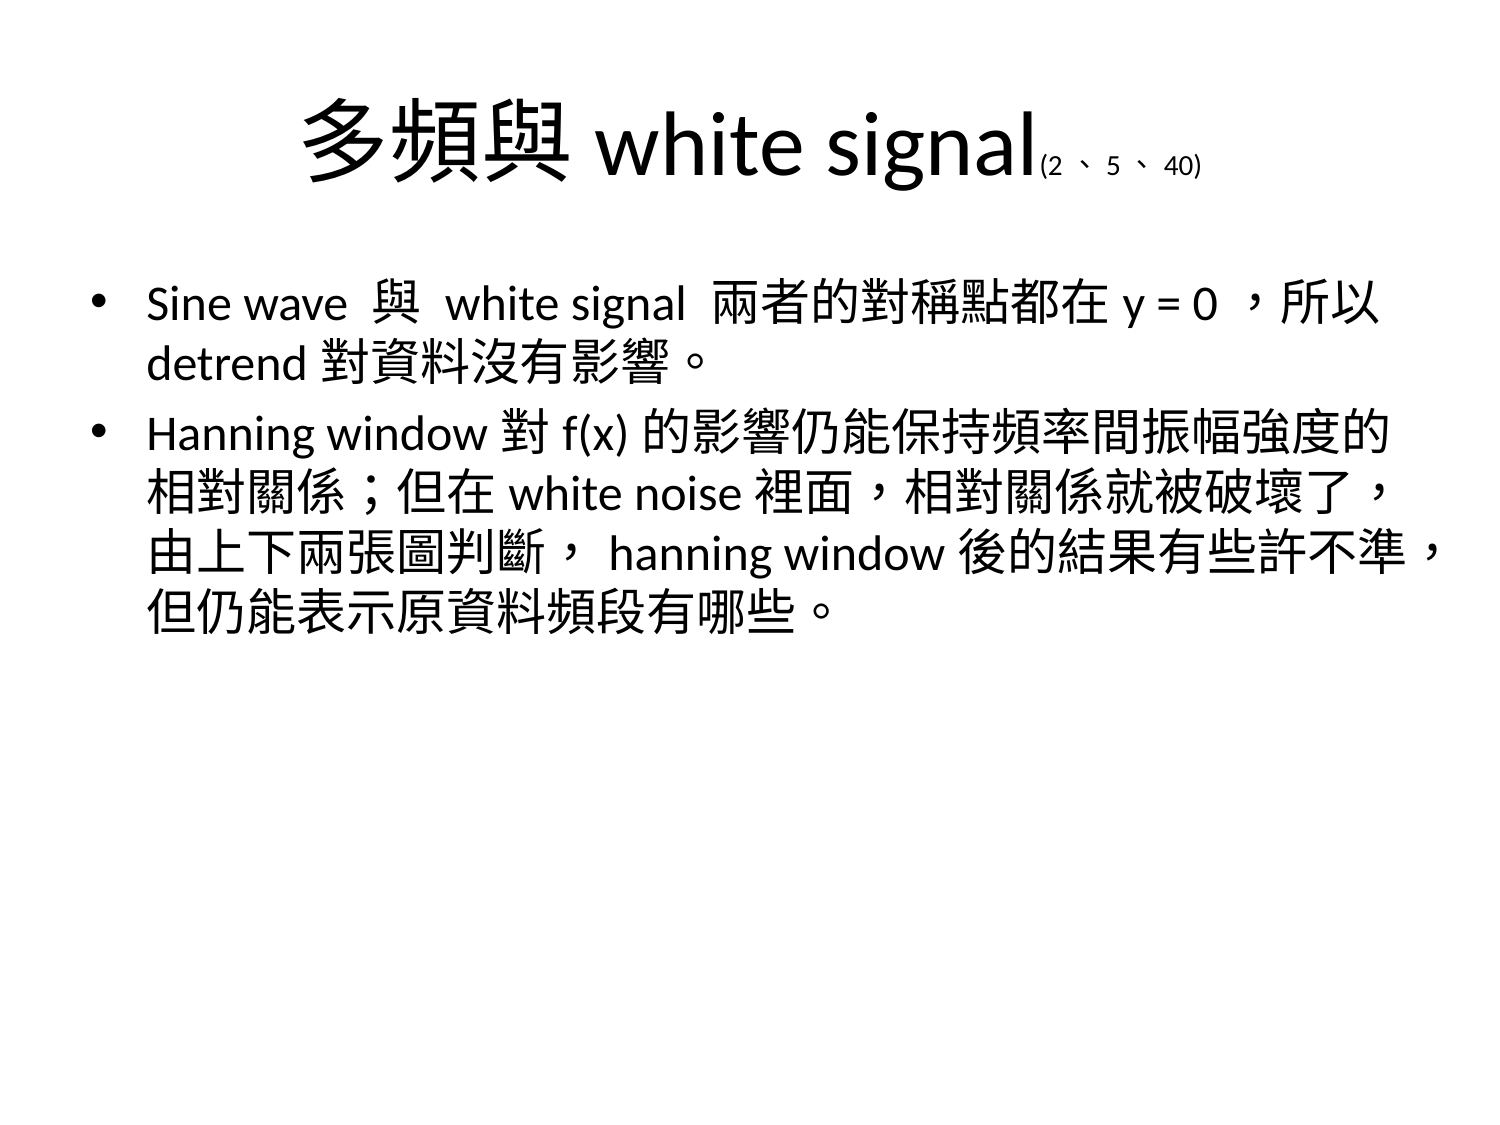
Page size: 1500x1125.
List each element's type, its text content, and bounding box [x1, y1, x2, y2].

title 多頻與white signal(2、5、40) [75, 45, 1425, 233]
list Sine wave 與 white signal 兩者的對稱點都在y = 0，所以detrend對資料沒有影響。 Hanning window對f(x)的影響仍能保持頻率間振幅強度的相對關係；但在white noise裡面，相對關係就被破壞了，由上下兩張圖判斷，hanning window後的結果有些許不準，但仍能表示原資料頻段有哪些。 [75, 262, 1425, 1005]
